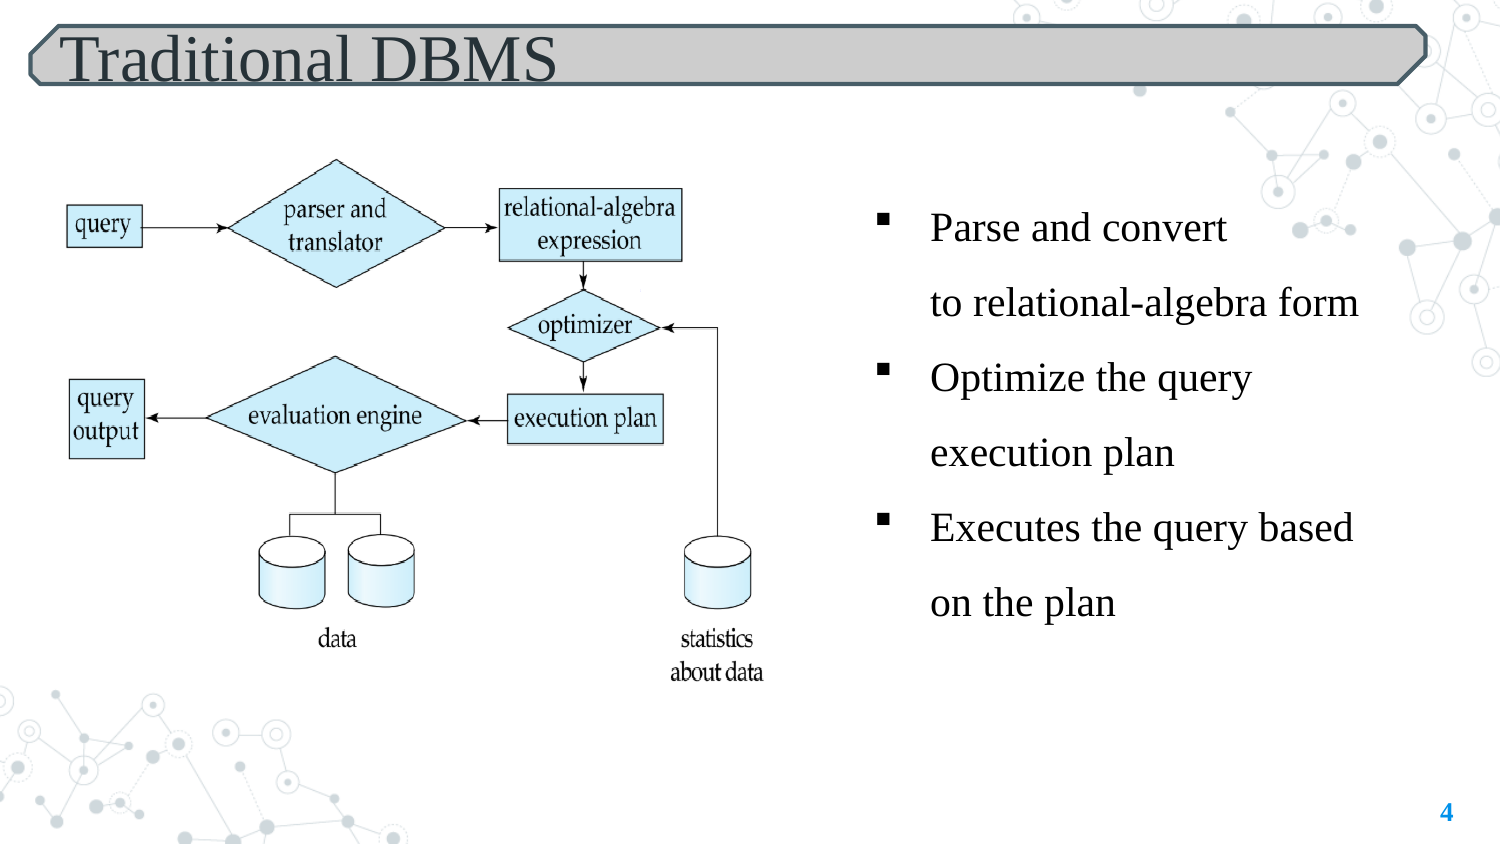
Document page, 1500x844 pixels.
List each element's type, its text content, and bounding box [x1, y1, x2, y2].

text_box Traditional DBMS [28, 23, 1428, 87]
picture [0, 0, 1500, 844]
text_box Parse and convert to relational-algebra form Optimize the query execution plan Executes the query based on the plan [859, 167, 1392, 632]
slide_number 4 [1378, 779, 1469, 844]
